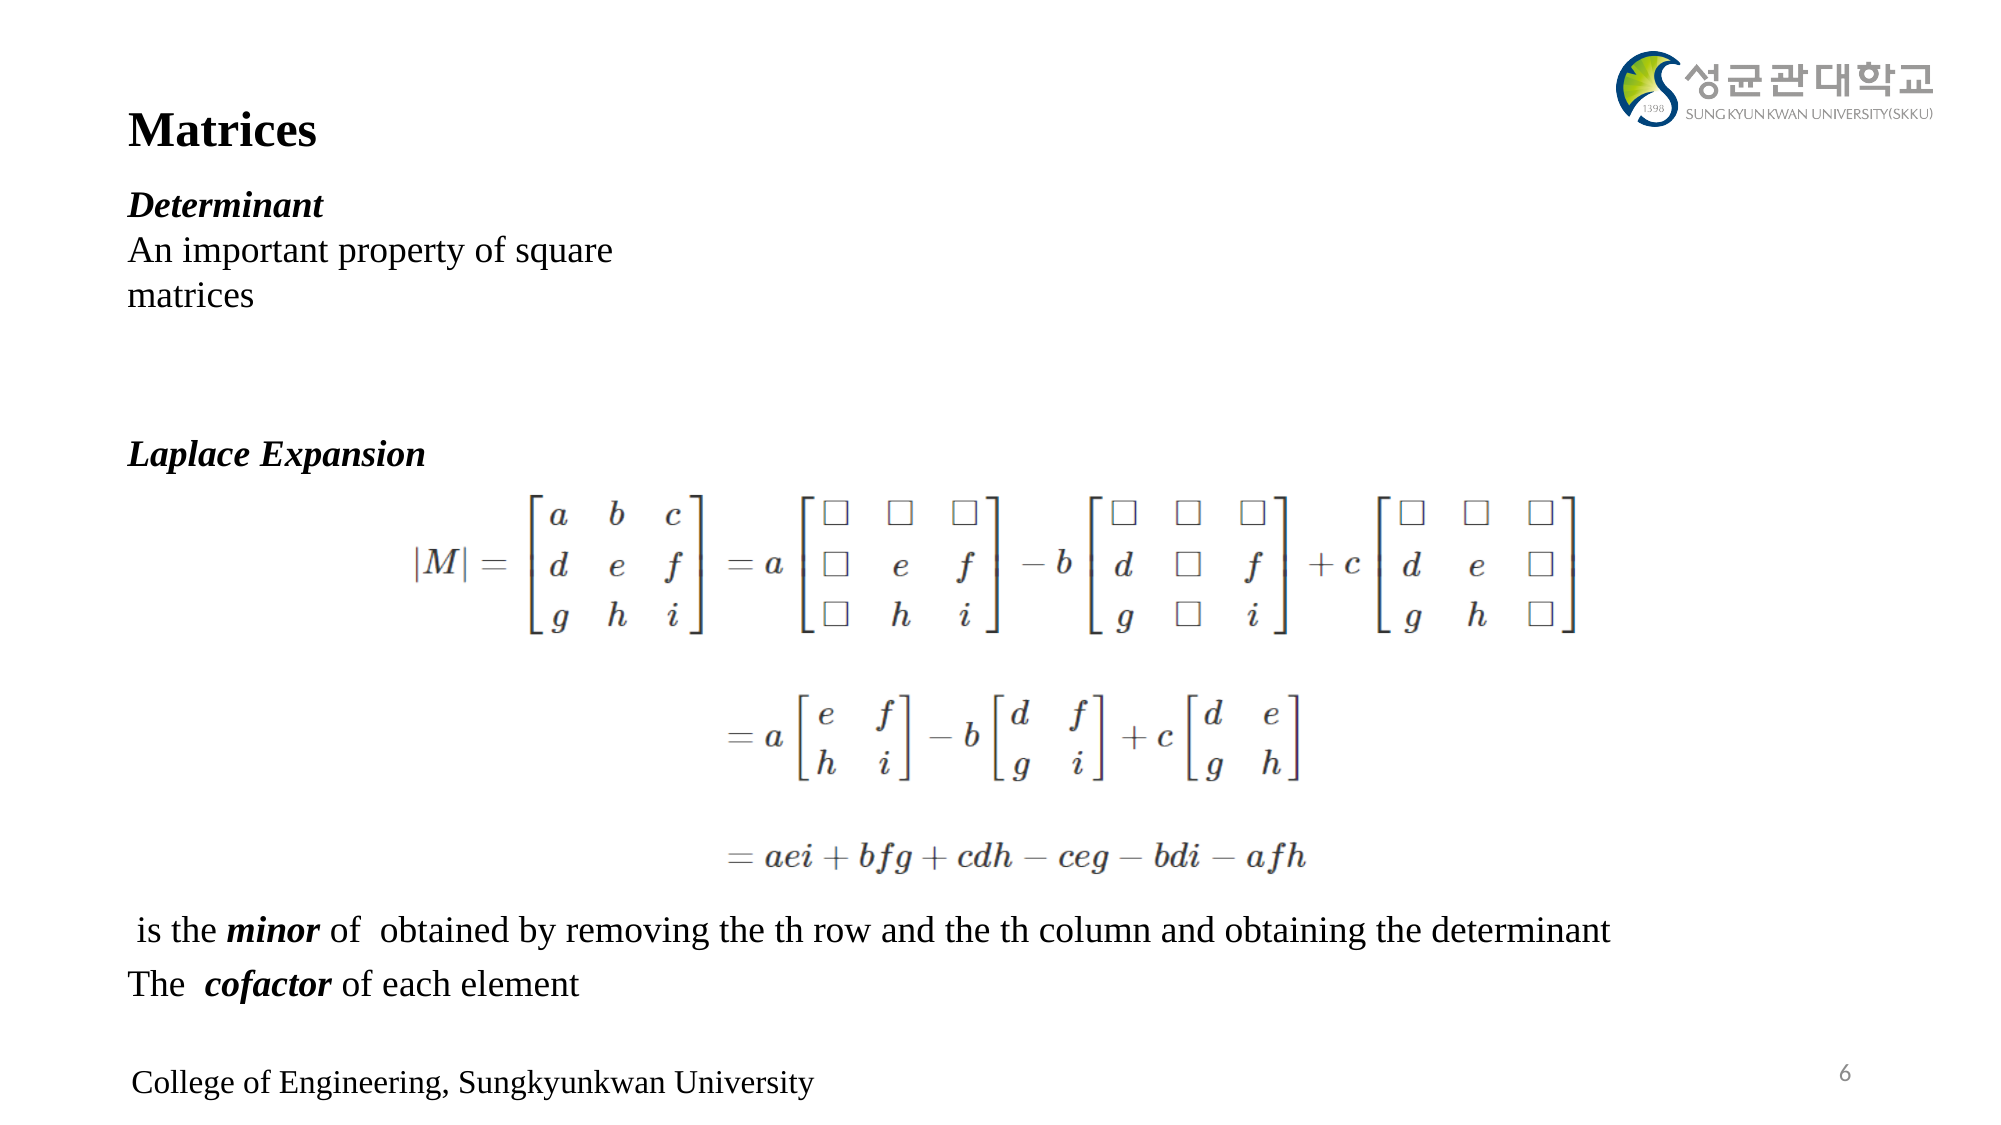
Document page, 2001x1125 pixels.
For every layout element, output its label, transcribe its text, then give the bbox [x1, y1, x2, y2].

text_box Matrices [113, 88, 333, 164]
picture [1616, 51, 1933, 127]
slide_number 6 [1416, 1042, 1867, 1102]
text_box Laplace Expansion [112, 421, 1436, 482]
text_box College of Engineering, Sungkyunkwan University [116, 1053, 831, 1108]
picture [383, 459, 1617, 885]
